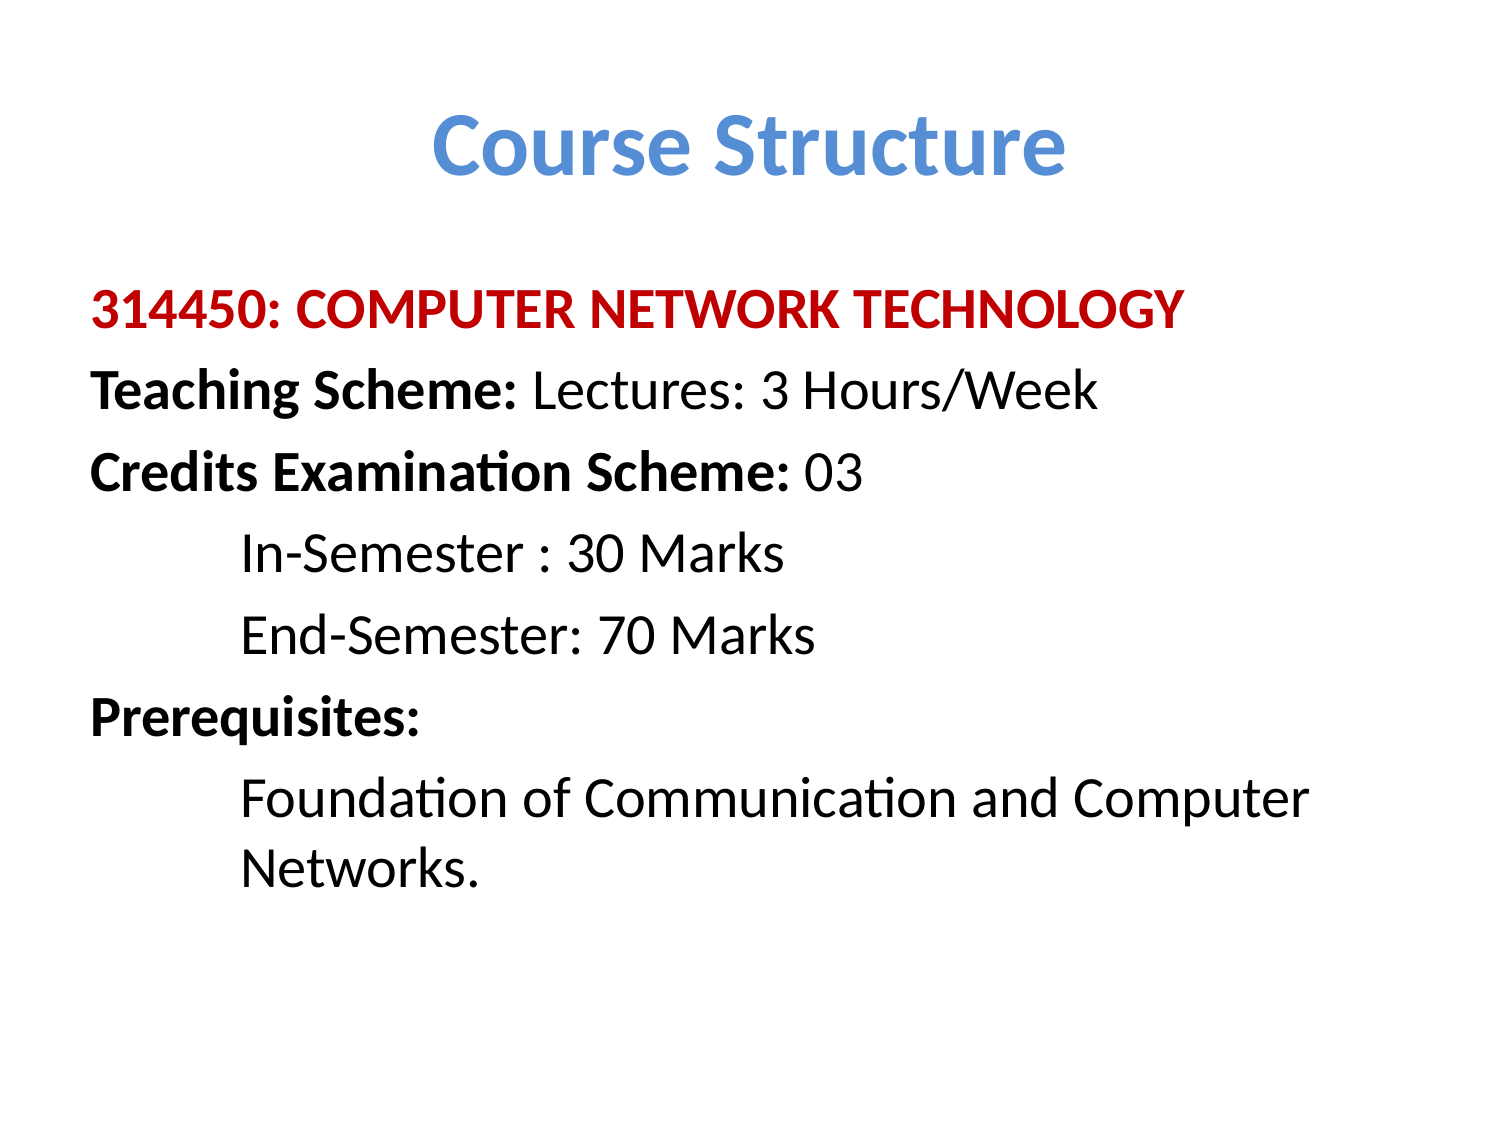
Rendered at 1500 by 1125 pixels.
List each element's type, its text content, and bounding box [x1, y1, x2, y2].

title Course Structure [75, 45, 1425, 233]
list 314450: COMPUTER NETWORK TECHNOLOGY Teaching Scheme: Lectures: 3 Hours/Week Credits Examination Scheme: 03 In-Semester : 30 Marks End-Semester: 70 Marks Prerequisites: Foundation of Communication and Computer Networks. [75, 262, 1425, 1005]
